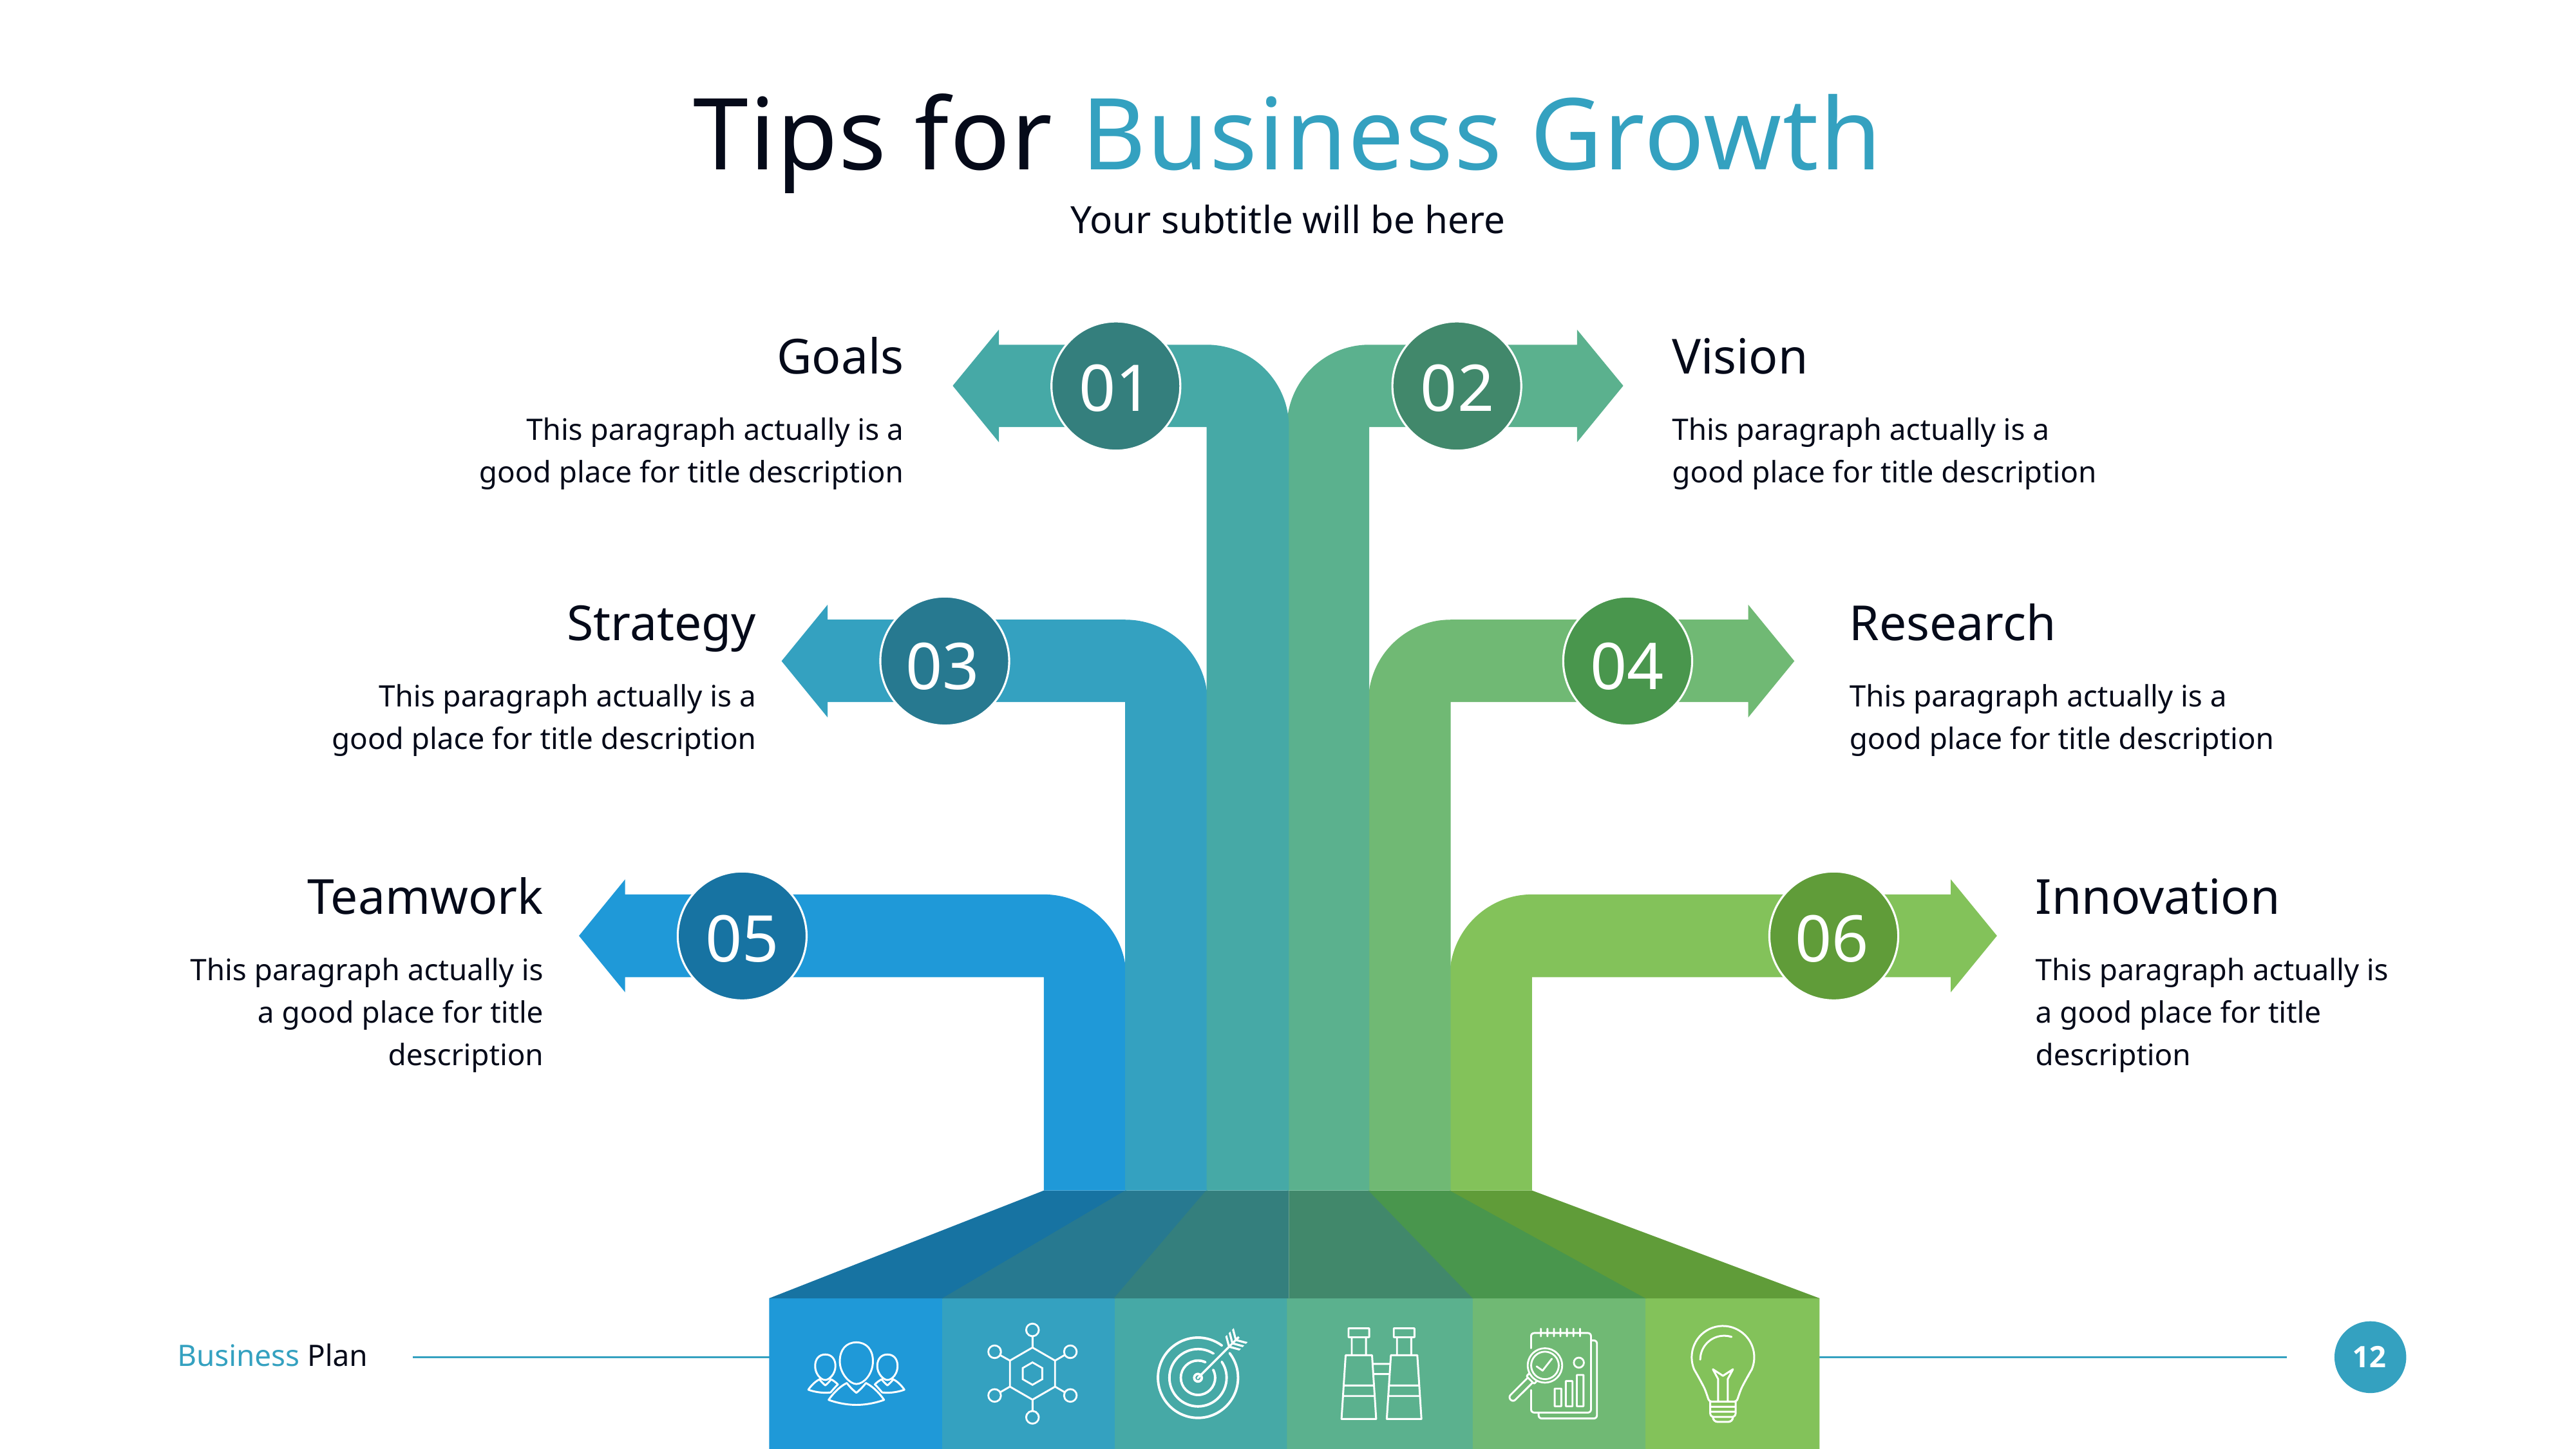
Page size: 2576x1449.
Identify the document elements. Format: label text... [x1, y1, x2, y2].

text_box [1370, 620, 1578, 1191]
text_box Innovation [2035, 866, 2399, 924]
text_box [1508, 1347, 1564, 1402]
text_box [1678, 604, 1795, 718]
text_box This paragraph actually is a good place for title description [180, 943, 544, 1072]
text_box This paragraph actually is a good place for title description [317, 670, 757, 755]
text_box This paragraph actually is a good place for title description [1849, 670, 2288, 755]
text_box Vision [1672, 325, 2111, 384]
text_box [1288, 345, 1406, 1191]
text_box [807, 1341, 905, 1406]
text_box 03 [897, 625, 988, 703]
text_box [1507, 329, 1624, 442]
text_box [987, 1322, 1078, 1425]
text_box This paragraph actually is a good place for title description [2035, 943, 2399, 1072]
text_box This paragraph actually is a good place for title description [1672, 403, 2111, 489]
text_box 01 [1070, 346, 1161, 424]
text_box [1193, 1328, 1248, 1383]
text_box [1157, 1336, 1240, 1419]
text_box [1368, 1191, 1645, 1299]
text_box [1530, 1327, 1598, 1420]
list Your subtitle will be here [177, 196, 2399, 243]
text_box [1289, 1191, 1472, 1299]
text_box 05 [697, 897, 788, 975]
text_box 06 [1786, 897, 1877, 975]
text_box [942, 1191, 1205, 1299]
text_box [952, 329, 1066, 442]
text_box [880, 596, 1010, 726]
text_box Teamwork [180, 866, 544, 924]
text_box [1645, 1299, 1820, 1449]
text_box [1884, 879, 1997, 992]
text_box [1051, 321, 1180, 451]
text_box [1769, 871, 1899, 1001]
text_box Research [1849, 592, 2288, 650]
title Tips for Business Growth [177, 70, 2399, 193]
text_box Strategy [317, 592, 757, 650]
text_box [578, 879, 692, 992]
text_box [942, 1299, 1115, 1449]
text_box [1690, 1325, 1756, 1423]
text_box [1166, 345, 1289, 1191]
text_box [1392, 321, 1522, 451]
text_box [1472, 1299, 1645, 1449]
text_box This paragraph actually is a good place for title description [465, 403, 904, 489]
text_box [995, 620, 1206, 1191]
text_box [1113, 1191, 1289, 1299]
text_box [1450, 1190, 1820, 1299]
text_box [769, 1190, 1123, 1299]
text_box [781, 604, 895, 718]
text_box [1340, 1327, 1423, 1420]
text_box Goals [465, 325, 904, 384]
text_box [1115, 1299, 1287, 1449]
text_box [769, 1299, 942, 1449]
text_box [1451, 894, 1784, 1191]
text_box [1287, 1299, 1472, 1449]
text_box [1563, 596, 1692, 726]
text_box 04 [1582, 625, 1672, 703]
text_box [792, 894, 1125, 1191]
text_box 02 [1412, 346, 1502, 424]
text_box [677, 871, 807, 1001]
